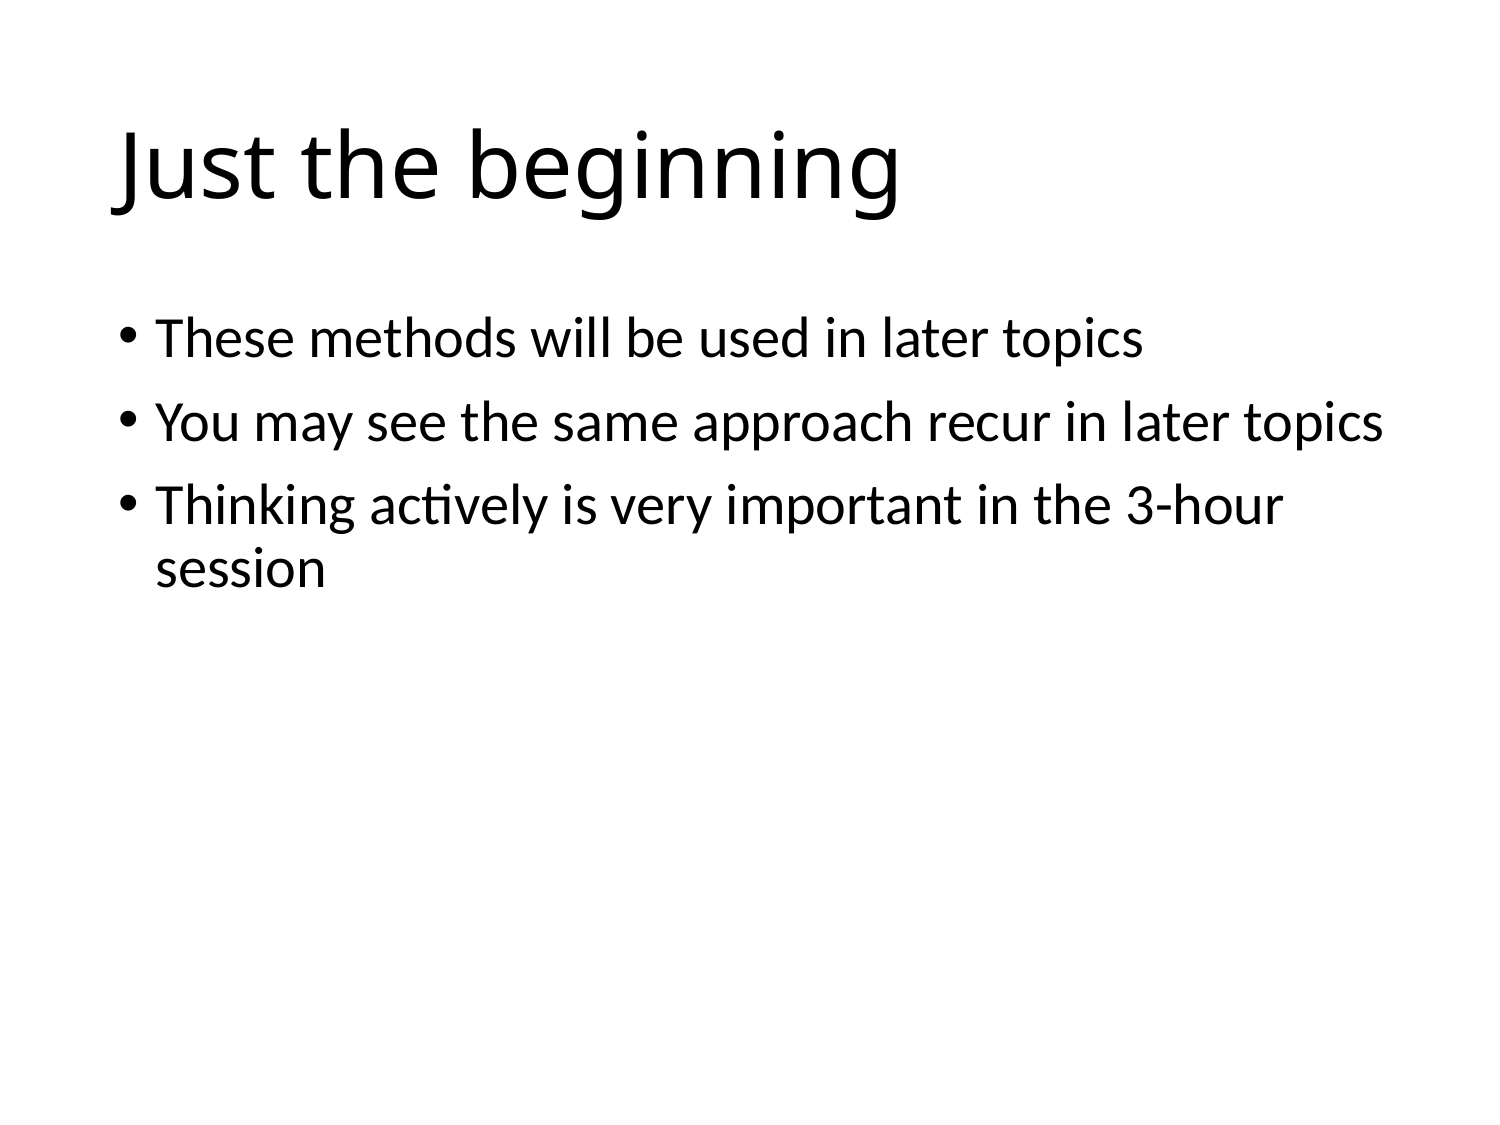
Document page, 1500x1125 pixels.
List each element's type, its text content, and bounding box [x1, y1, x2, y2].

title Just the beginning [103, 59, 1397, 278]
list These methods will be used in later topics You may see the same approach recur in later topics Thinking actively is very important in the 3-hour session [103, 299, 1425, 1014]
